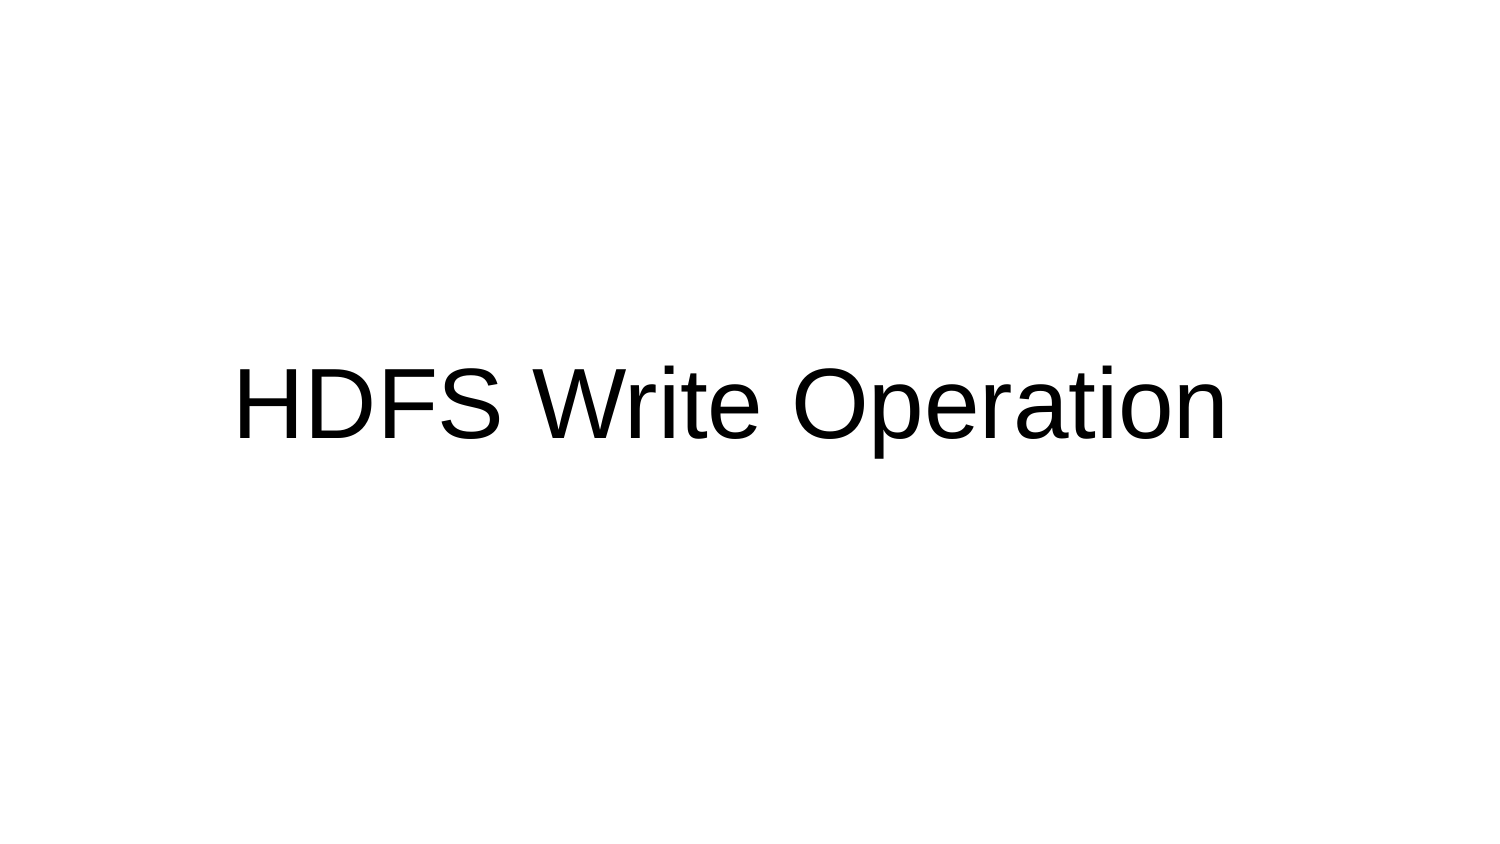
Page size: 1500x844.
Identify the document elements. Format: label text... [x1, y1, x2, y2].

title HDFS Write Operation [51, 253, 1449, 504]
